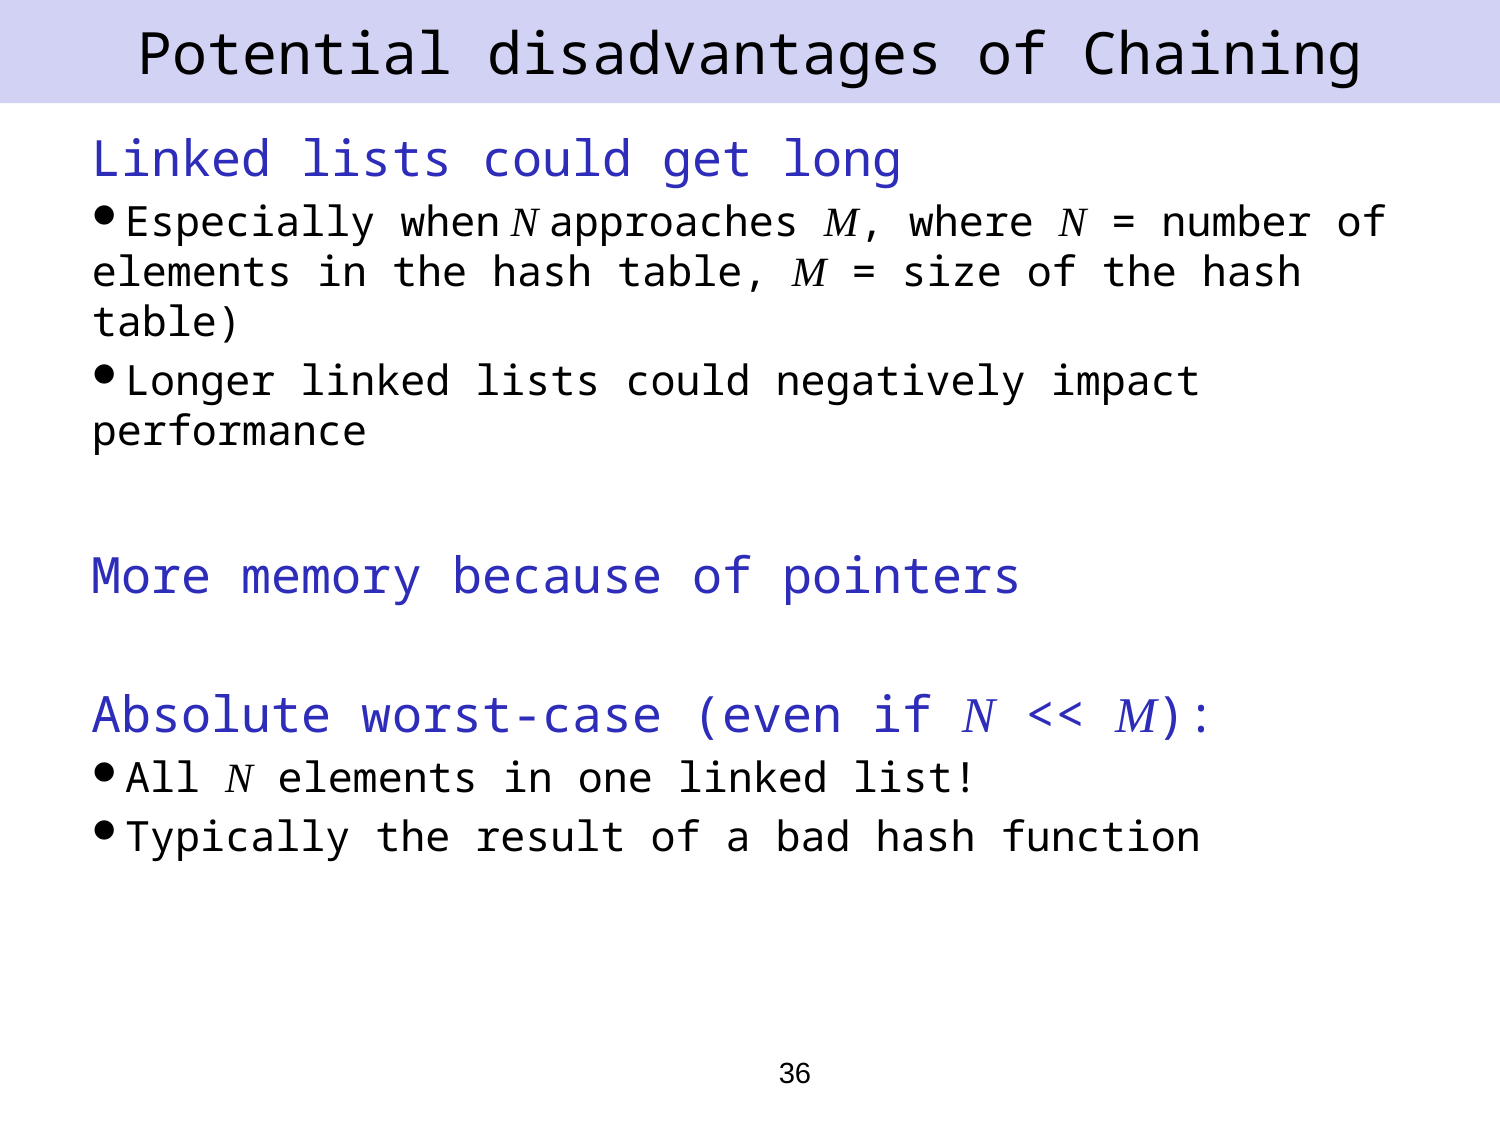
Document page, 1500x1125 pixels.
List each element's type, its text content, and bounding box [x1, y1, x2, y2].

title Potential disadvantages of Chaining [0, 0, 1500, 104]
list Linked lists could get long Especially when N approaches M, where N = number of elements in the hash table, M = size of the hash table) Longer linked lists could negatively impact performance More memory because of pointers Absolute worst-case (even if N << M): All N elements in one linked list! Typically the result of a bad hash function [76, 118, 1417, 1026]
slide_number 36 [513, 1046, 827, 1094]
